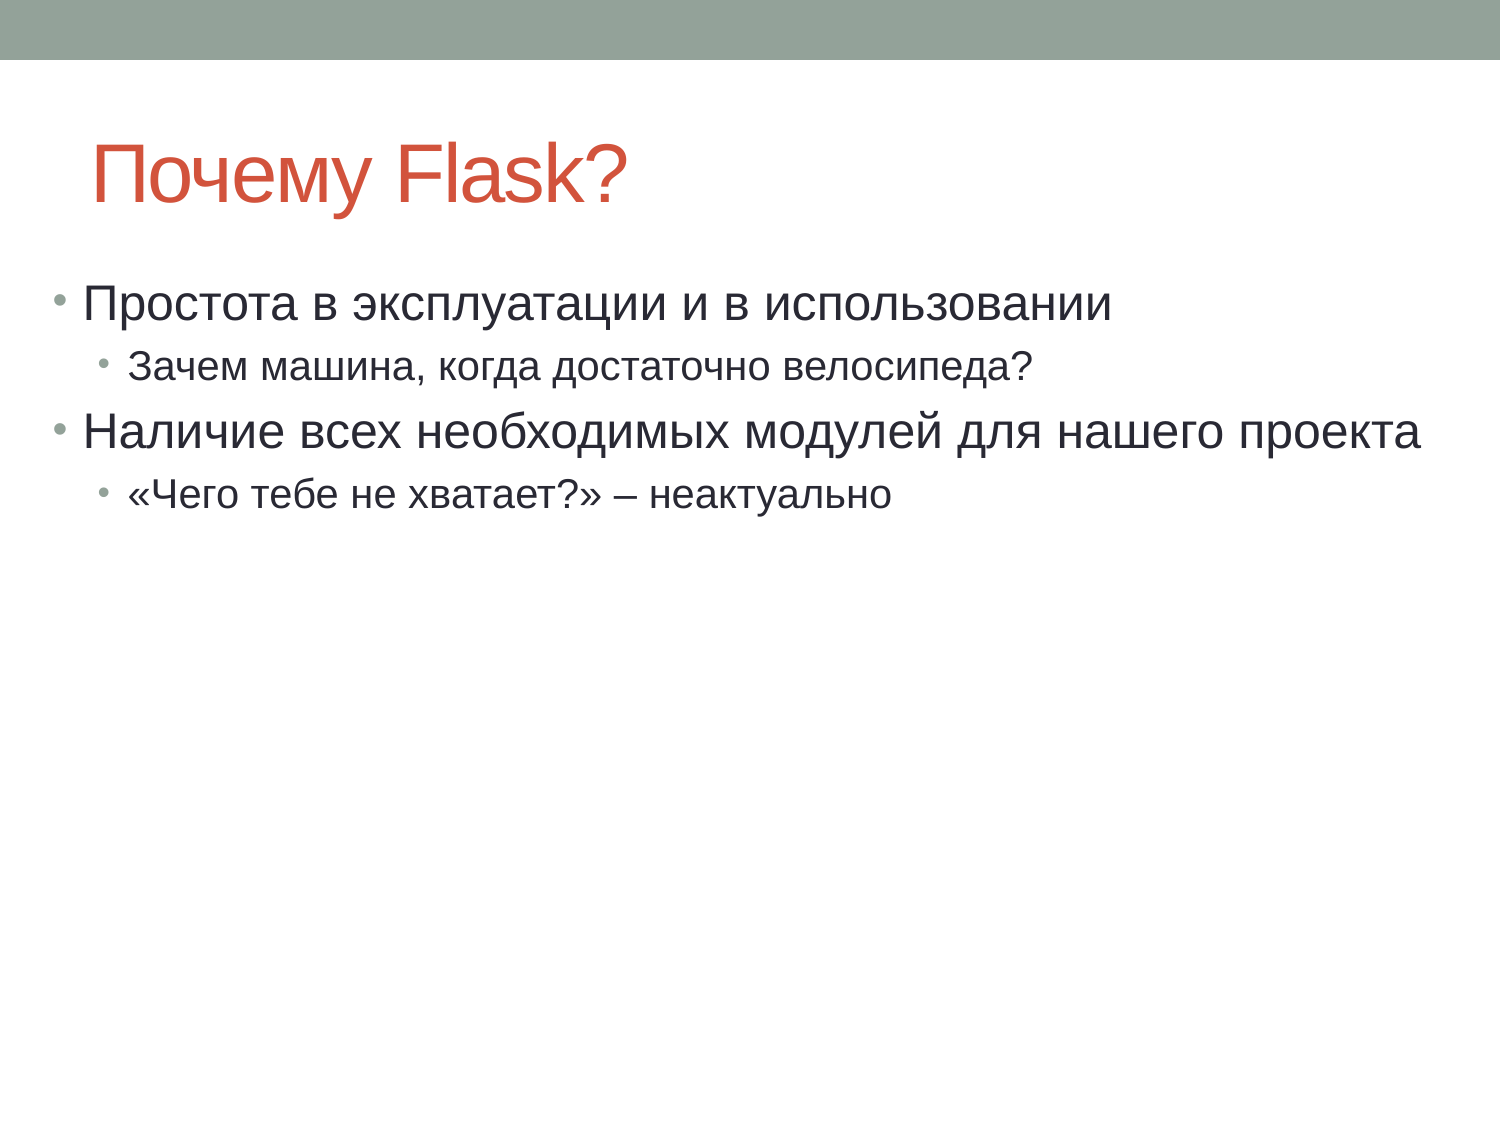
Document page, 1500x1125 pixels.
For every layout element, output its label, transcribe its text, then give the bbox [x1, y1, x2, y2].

title Почему Flask? [75, 87, 1425, 250]
list Простота в эксплуатации и в использовании Зачем машина, когда достаточно велосипеда? Наличие всех необходимых модулей для нашего проекта «Чего тебе не хватает?» – неактуально [37, 262, 1500, 688]
